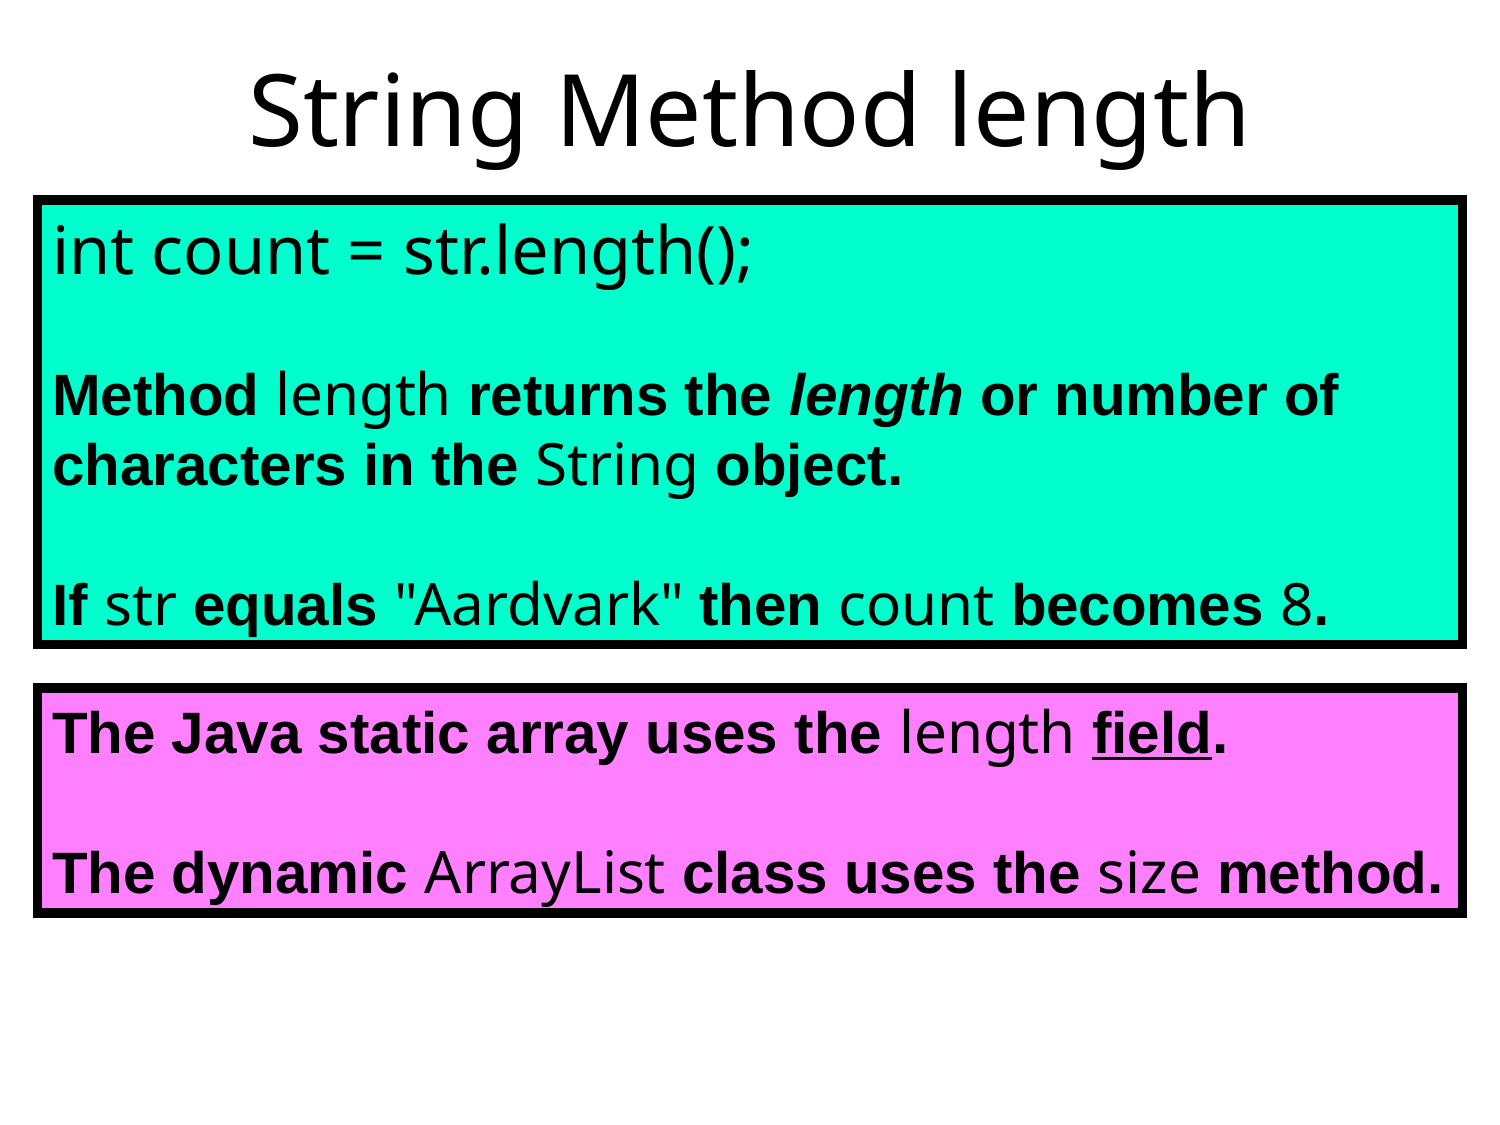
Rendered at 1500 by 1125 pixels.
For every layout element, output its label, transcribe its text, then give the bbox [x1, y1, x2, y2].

text_box int count = str.length(); Method length returns the length or number of characters in the String object. If str equals "Aardvark" then count becomes 8. [37, 200, 1463, 645]
title String Method length [0, 12, 1500, 200]
text_box The Java static array uses the length field. The dynamic ArrayList class uses the size method. [37, 688, 1463, 913]
